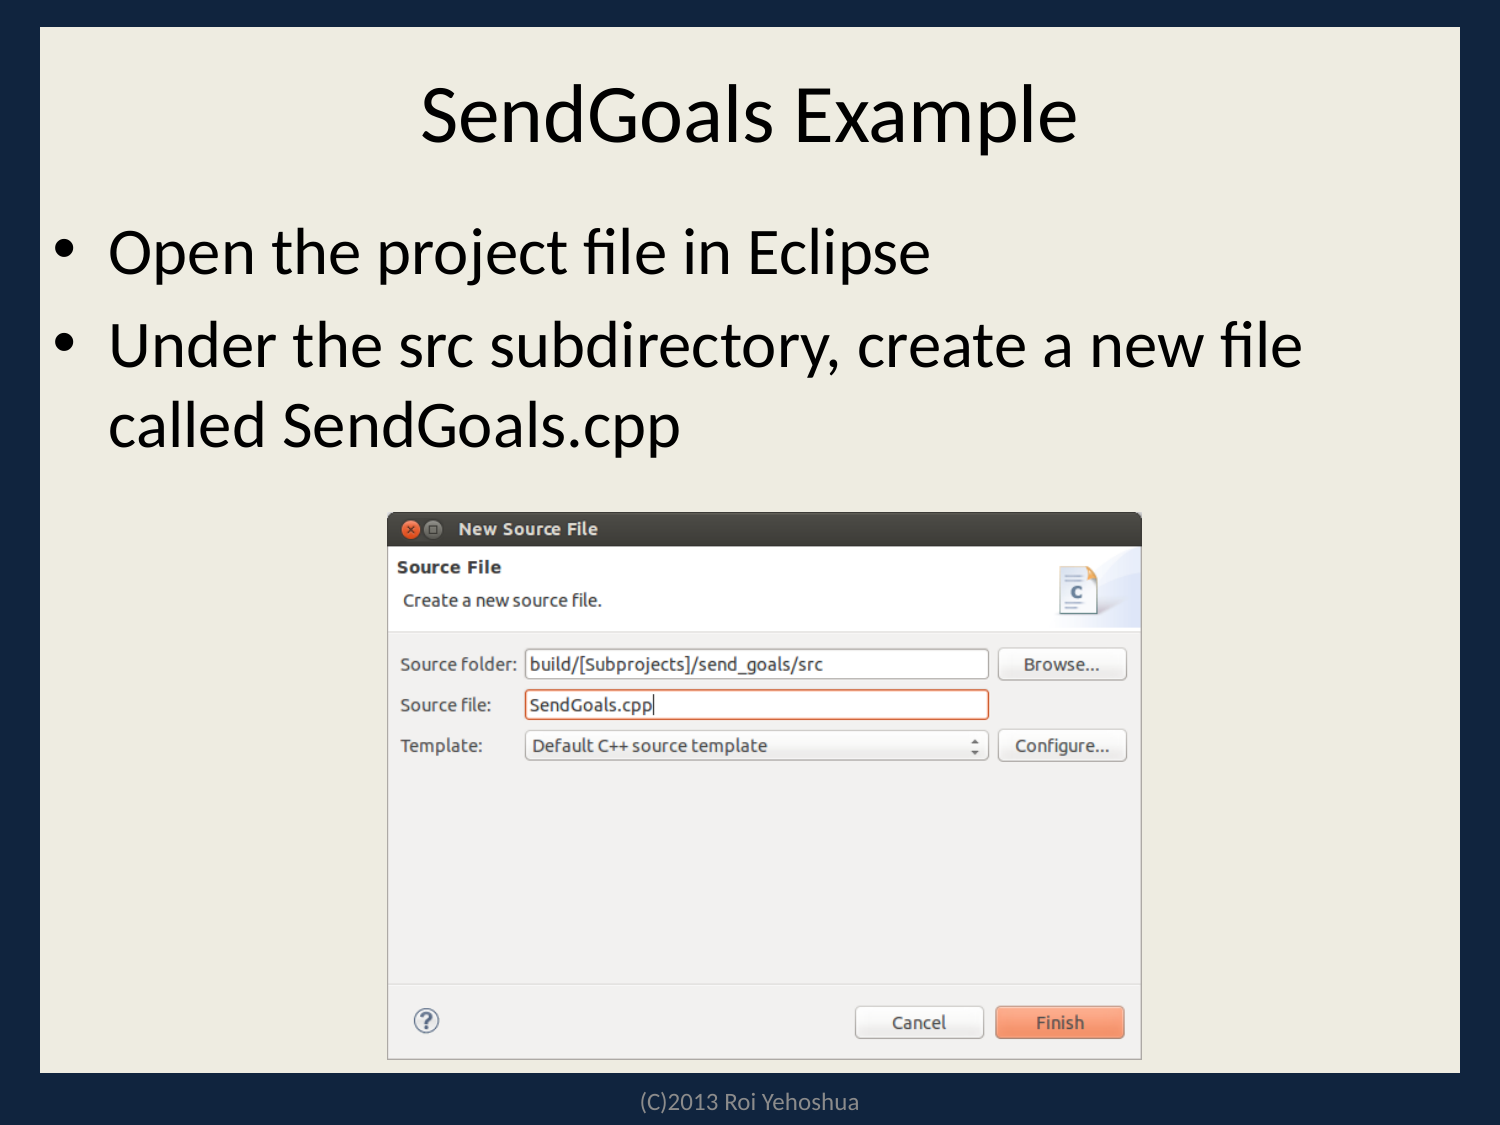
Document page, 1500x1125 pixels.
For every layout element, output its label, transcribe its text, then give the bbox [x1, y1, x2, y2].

picture [387, 512, 1142, 1060]
title SendGoals Example [37, 31, 1463, 188]
footer (C)2013 Roi Yehoshua [512, 1074, 988, 1125]
list Open the project file in Eclipse Under the src subdirectory, create a new file called SendGoals.cpp [37, 200, 1463, 1080]
